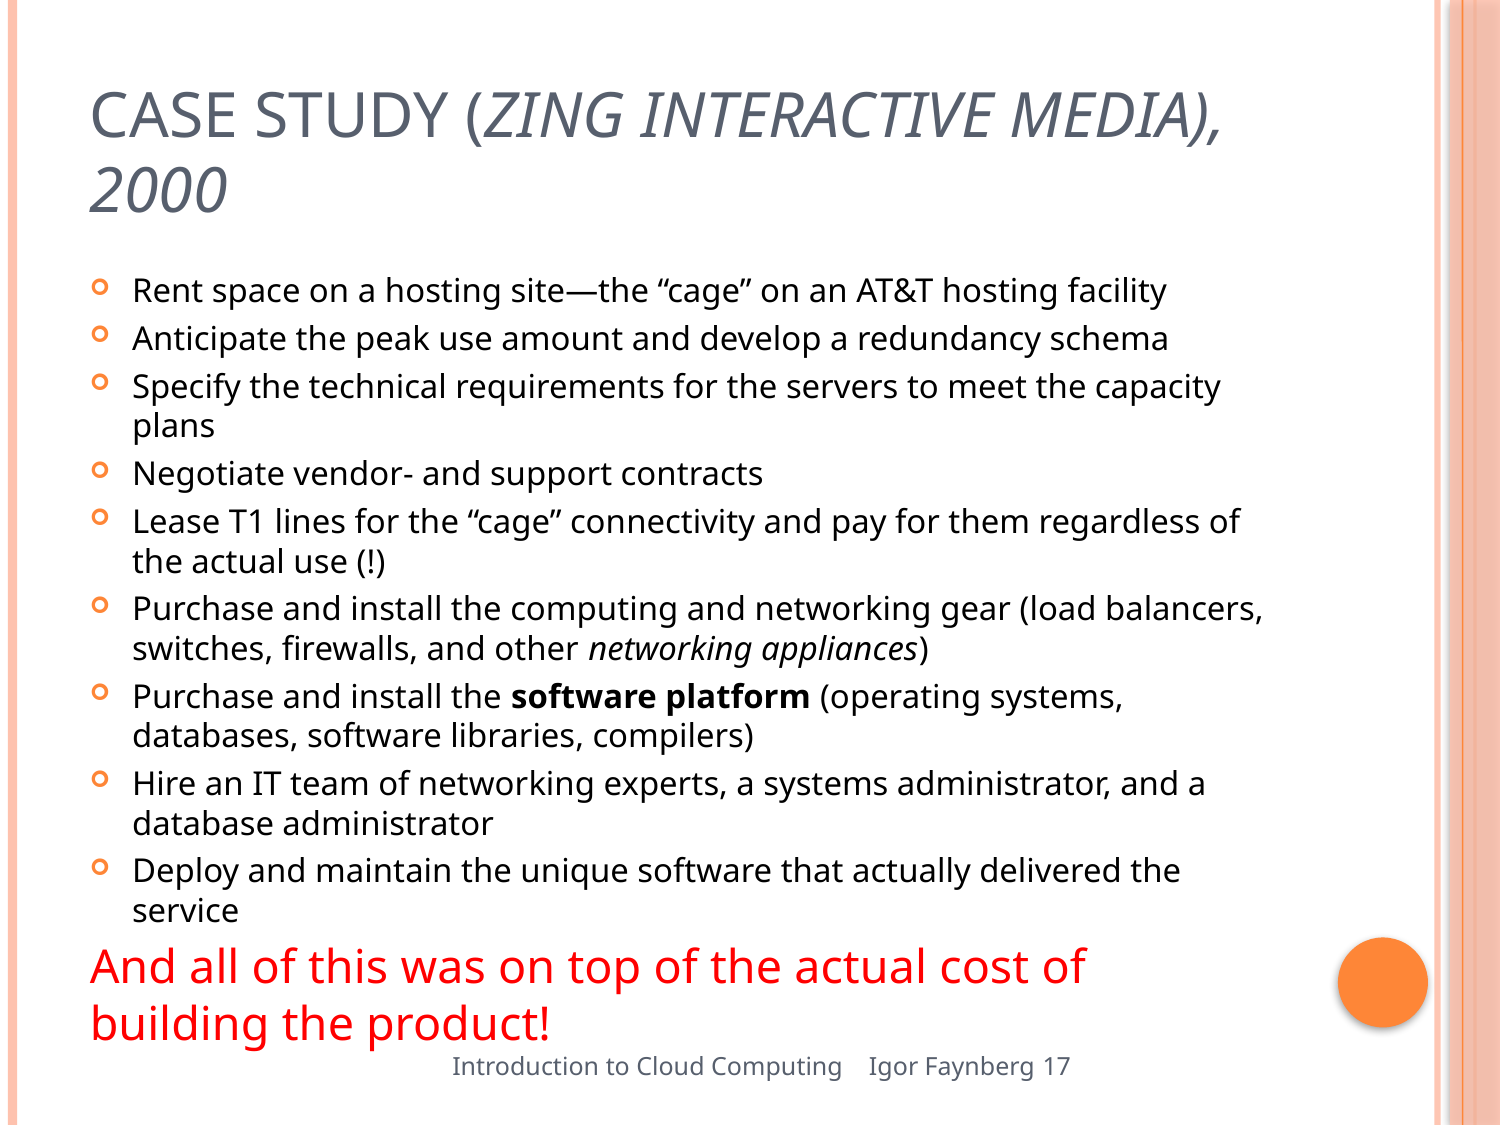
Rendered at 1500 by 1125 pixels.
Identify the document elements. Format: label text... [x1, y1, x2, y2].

list Rent space on a hosting site—the “cage” on an AT&T hosting facility Anticipate the peak use amount and develop a redundancy schema Specify the technical requirements for the servers to meet the capacity plans Negotiate vendor- and support contracts Lease T1 lines for the “cage” connectivity and pay for them regardless of the actual use (!) Purchase and install the computing and networking gear (load balancers, switches, firewalls, and other networking appliances) Purchase and install the software platform (operating systems, databases, software libraries, compilers) Hire an IT team of networking experts, a systems administrator, and a database administrator Deploy and maintain the unique software that actually delivered the service And all of this was on top of the actual cost of building the product! [75, 262, 1300, 1062]
footer Introduction to Cloud Computing Igor Faynberg 17 [437, 1037, 1125, 1098]
title Case Study (Zing Interactive Media), 2000 [75, 45, 1300, 233]
